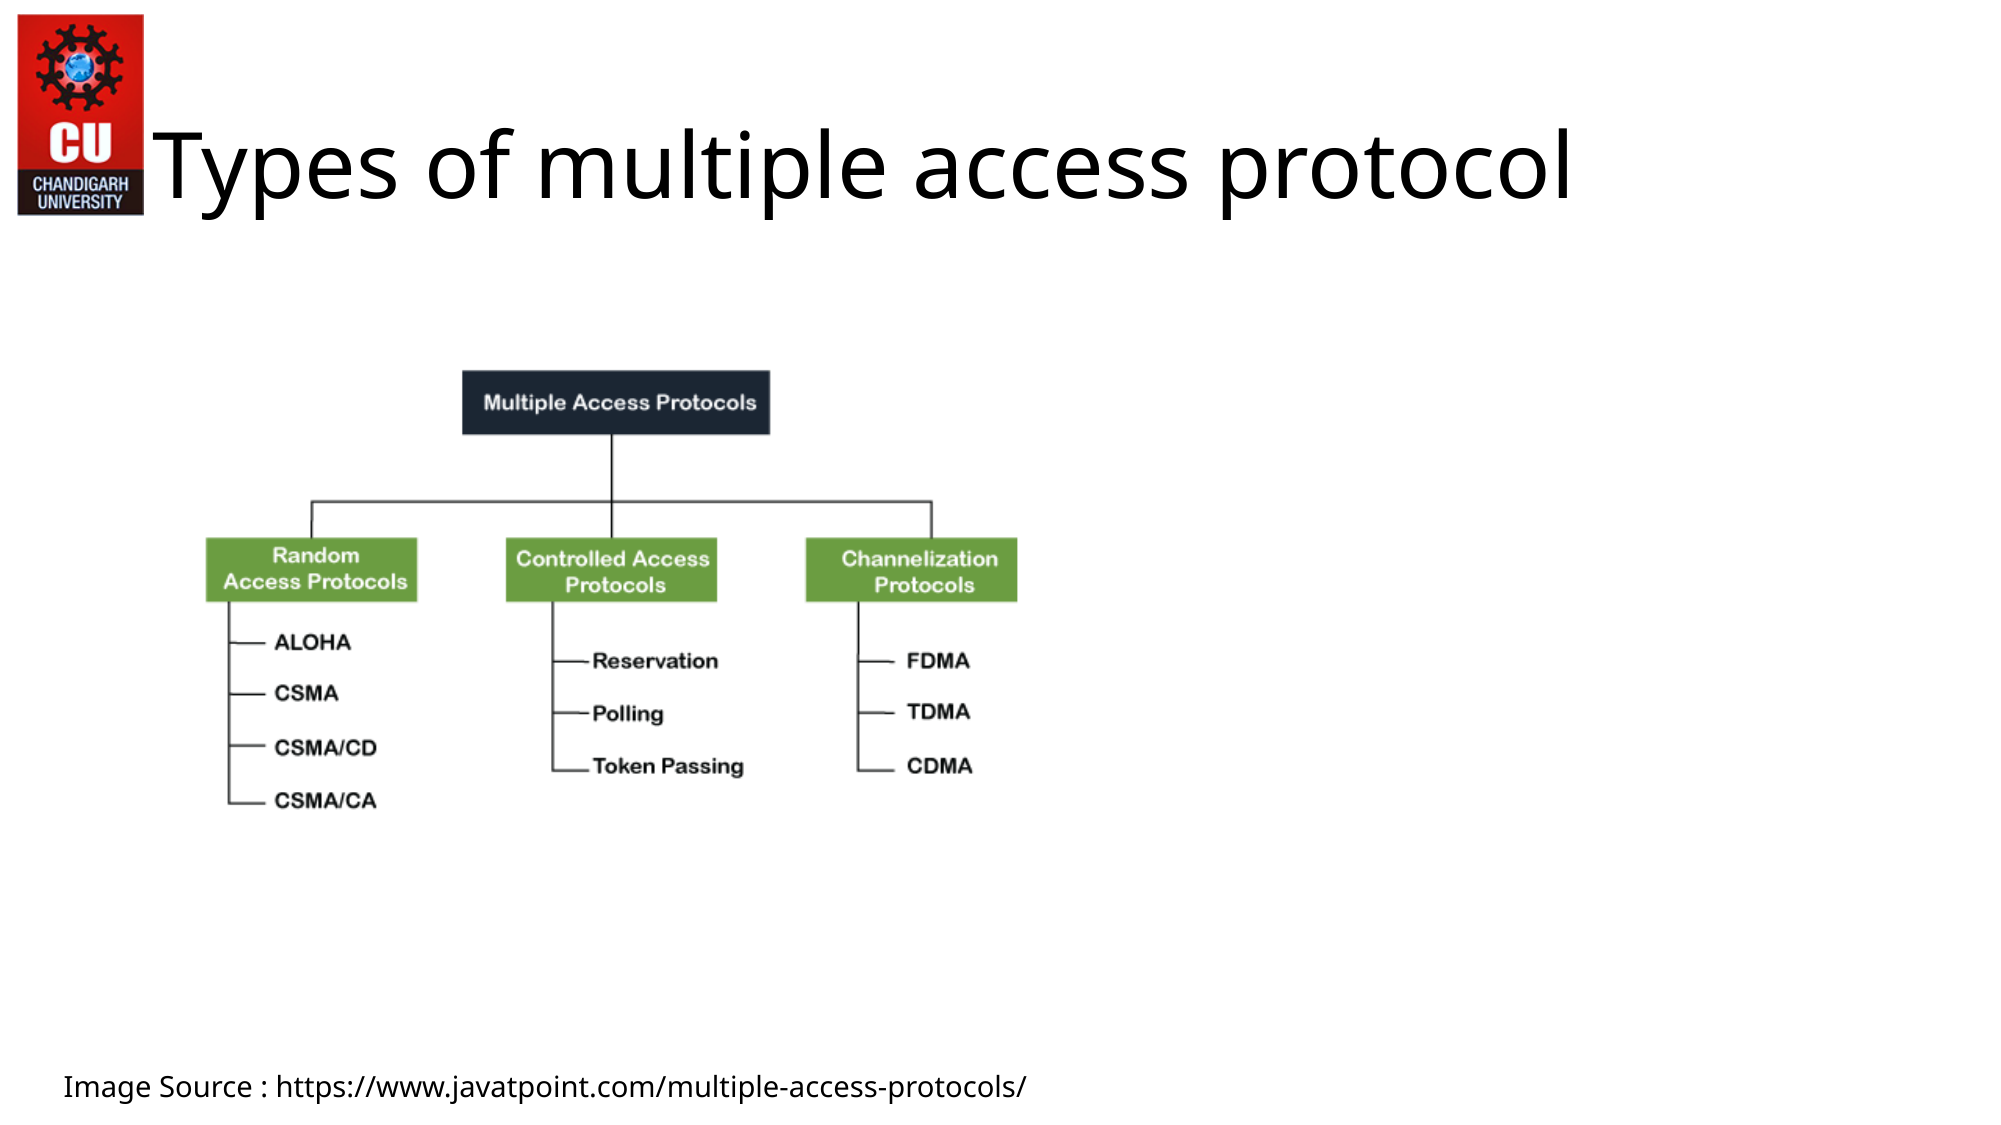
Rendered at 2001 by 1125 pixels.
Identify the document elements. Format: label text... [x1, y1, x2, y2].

picture [192, 347, 1052, 852]
text_box Image Source : https://www.javatpoint.com/multiple-access-protocols/ [48, 1061, 1043, 1111]
picture [17, 14, 144, 216]
title Types of multiple access protocol [137, 59, 1863, 278]
